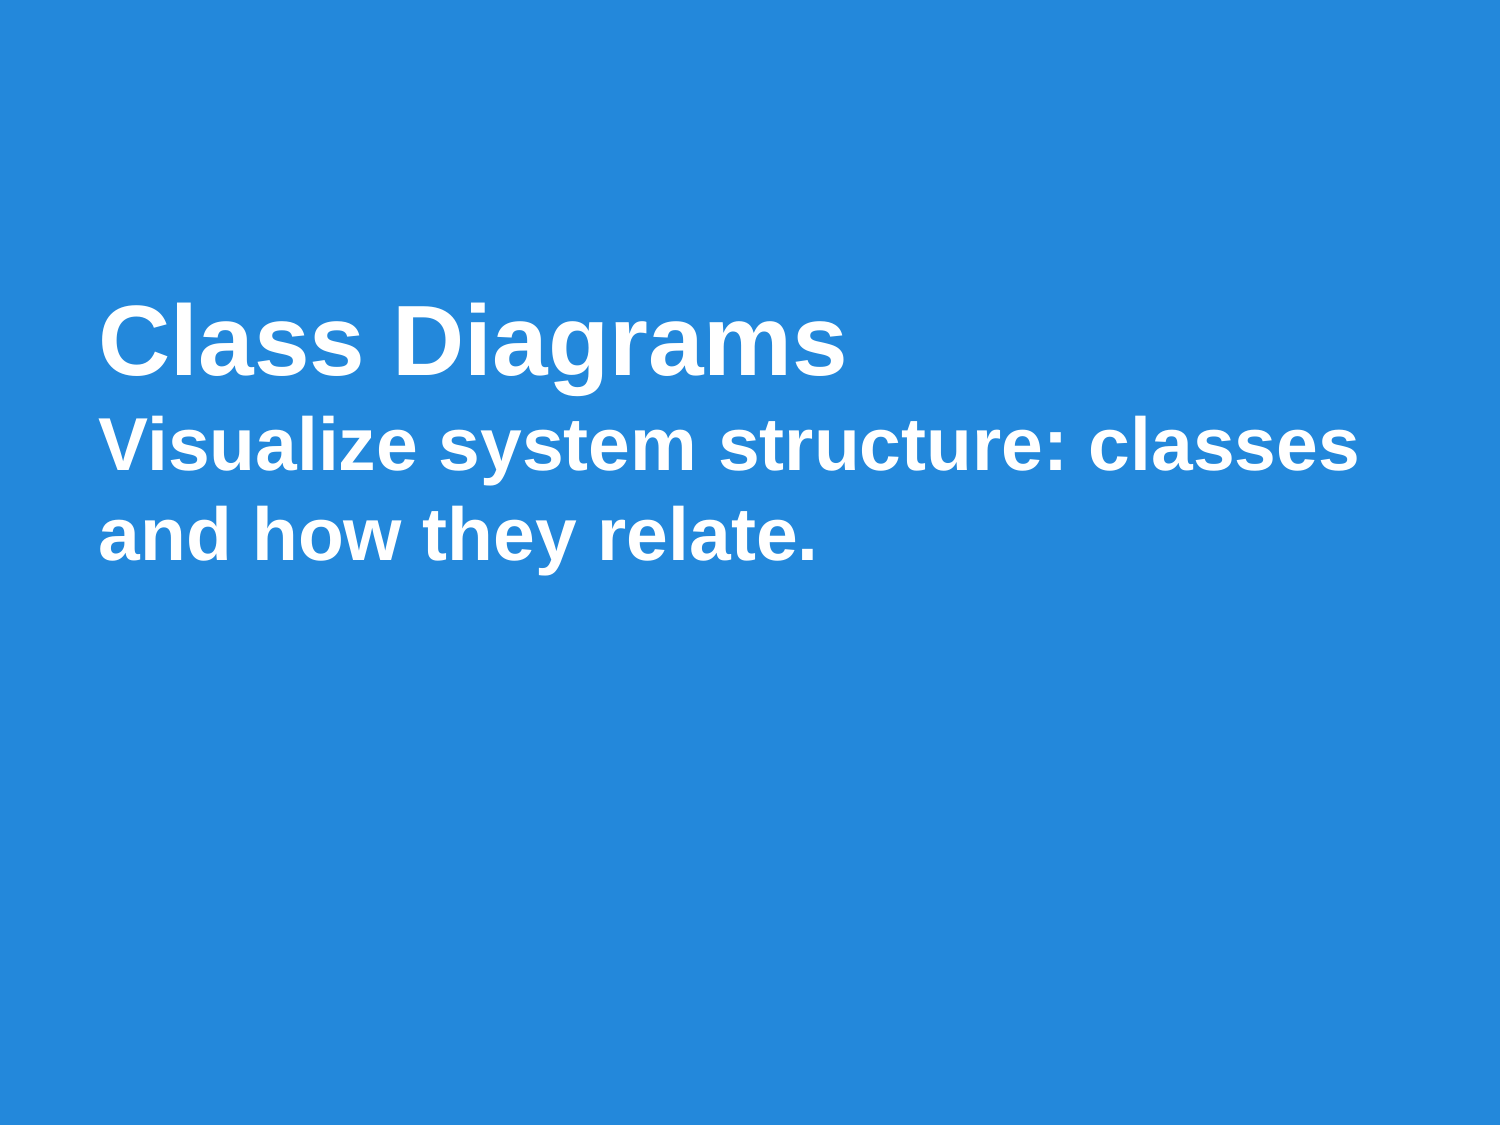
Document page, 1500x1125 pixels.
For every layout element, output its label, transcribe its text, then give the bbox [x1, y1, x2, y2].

text_box Class Diagrams Visualize system structure: classes and how they relate. [83, 260, 1414, 663]
